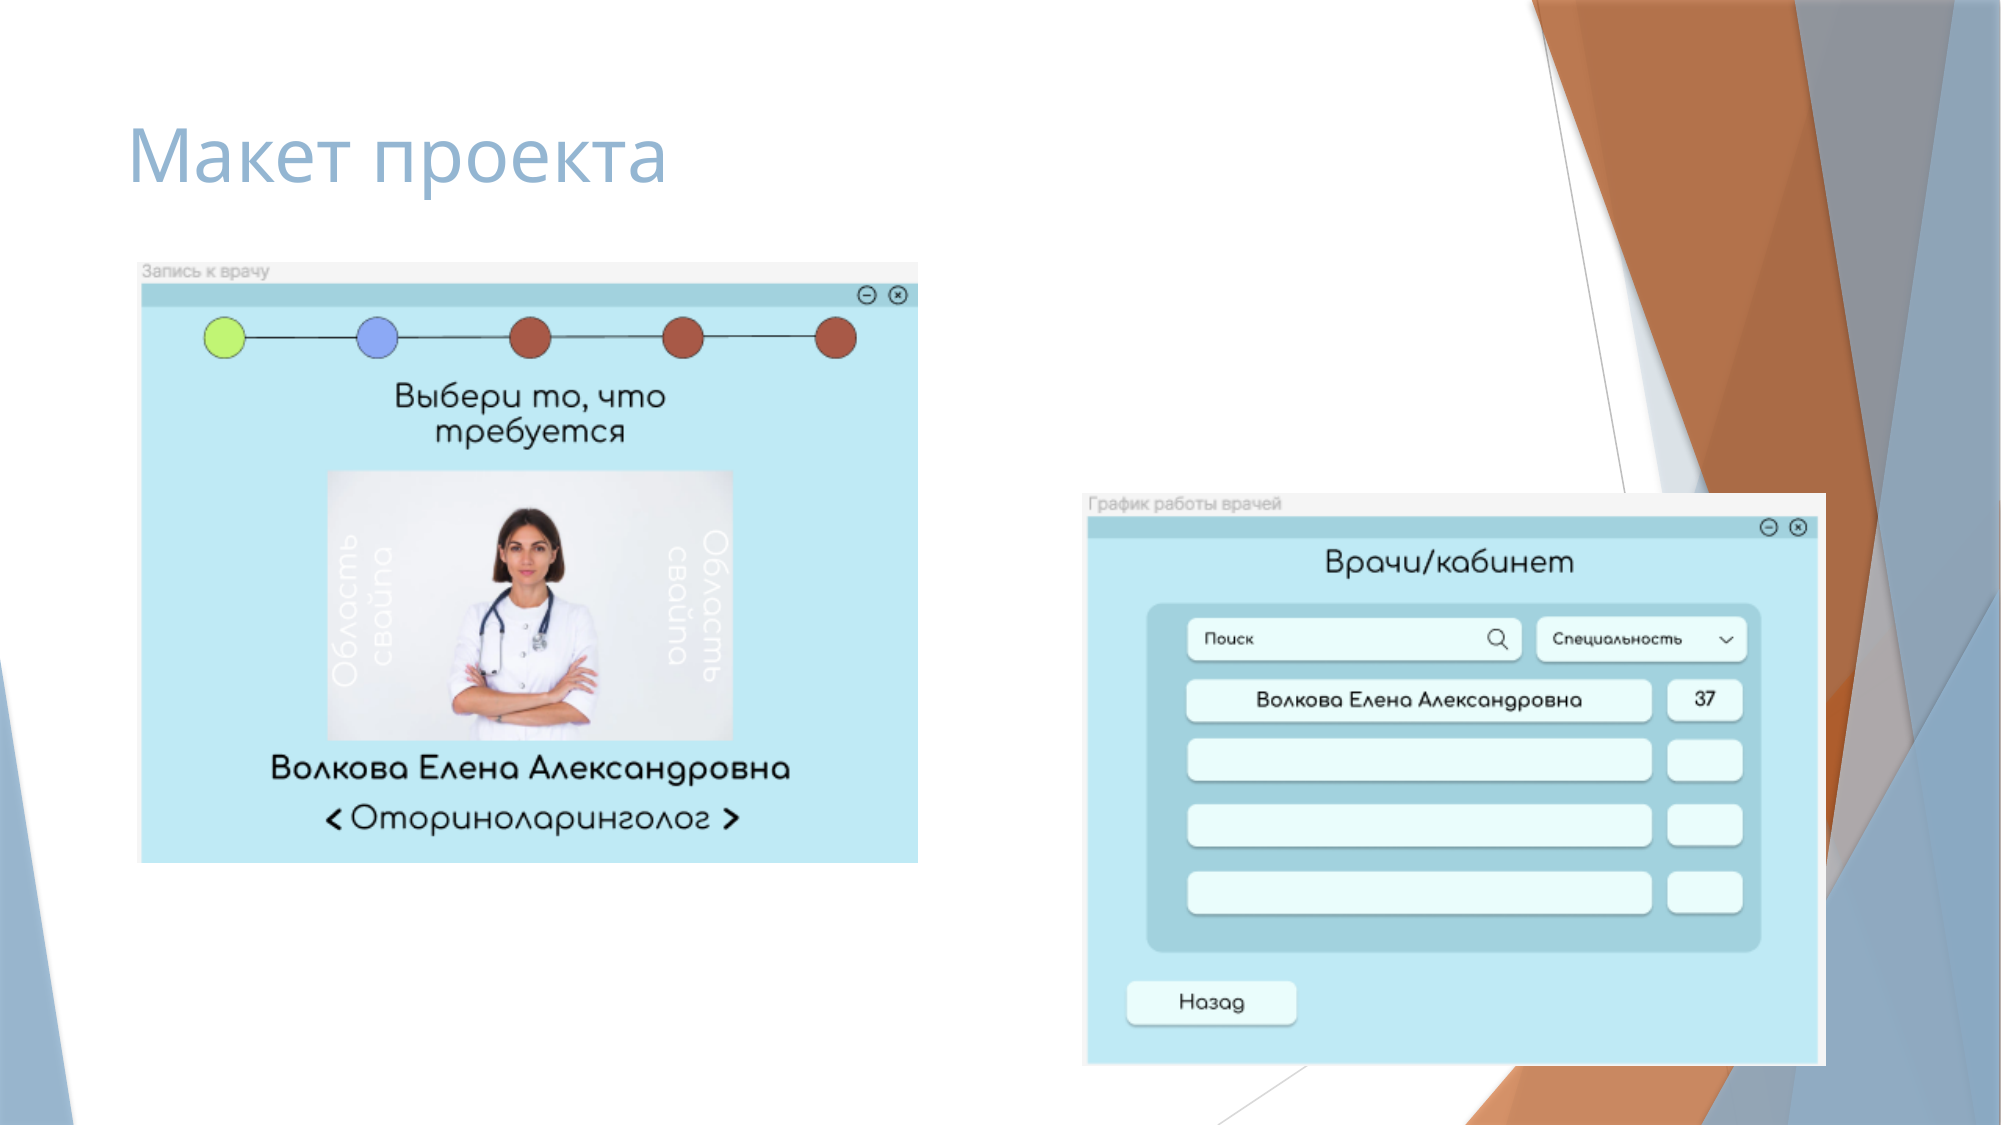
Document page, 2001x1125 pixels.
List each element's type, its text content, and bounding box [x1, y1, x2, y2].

title Макет проекта [111, 99, 1522, 317]
picture [1082, 492, 1826, 1066]
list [136, 261, 918, 863]
